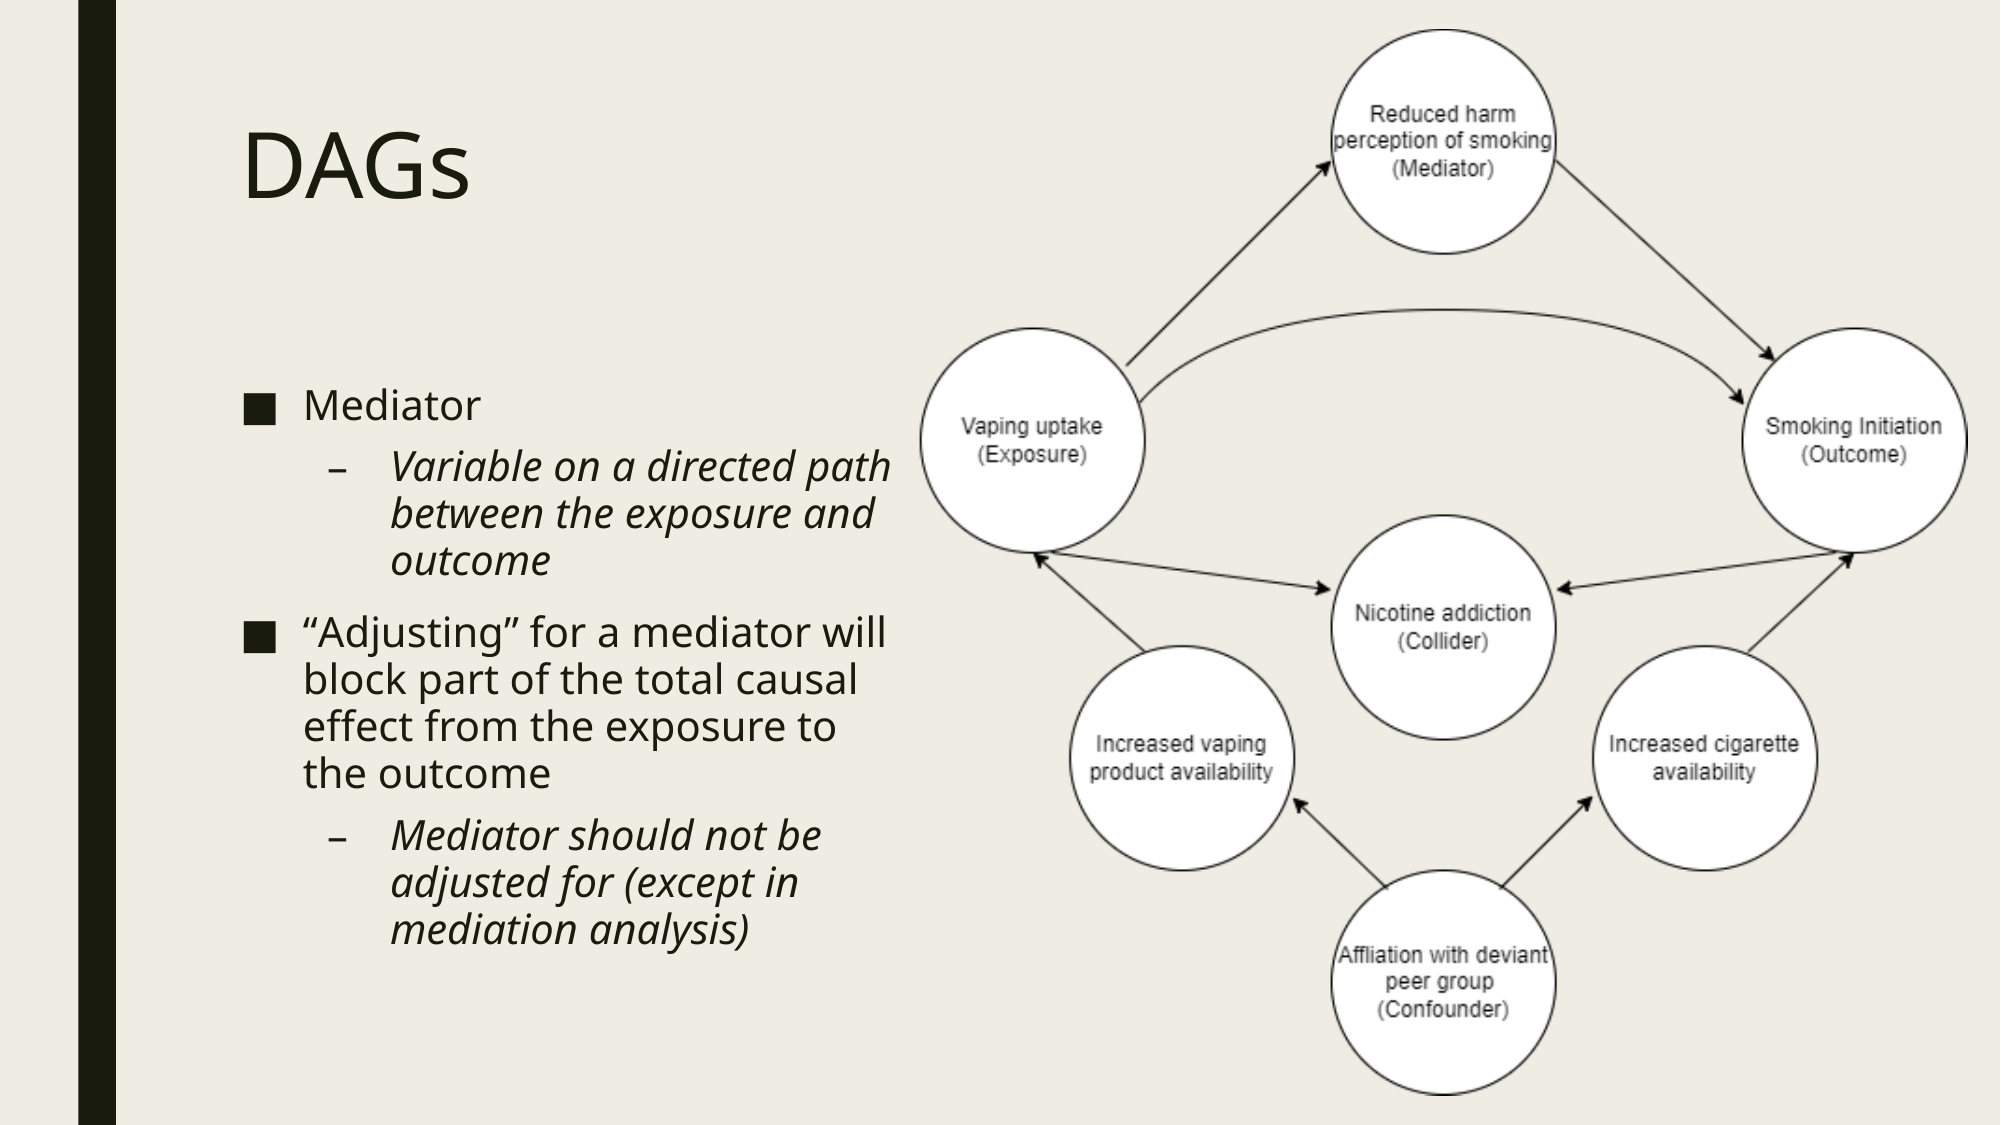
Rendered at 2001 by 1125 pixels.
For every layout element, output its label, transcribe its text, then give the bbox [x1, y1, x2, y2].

picture [881, 29, 1968, 1096]
list Mediator Variable on a directed path between the exposure and outcome “Adjusting” for a mediator will block part of the total causal effect from the exposure to the outcome Mediator should not be adjusted for (except in mediation analysis) [225, 375, 881, 1096]
title DAGs [225, 112, 881, 357]
